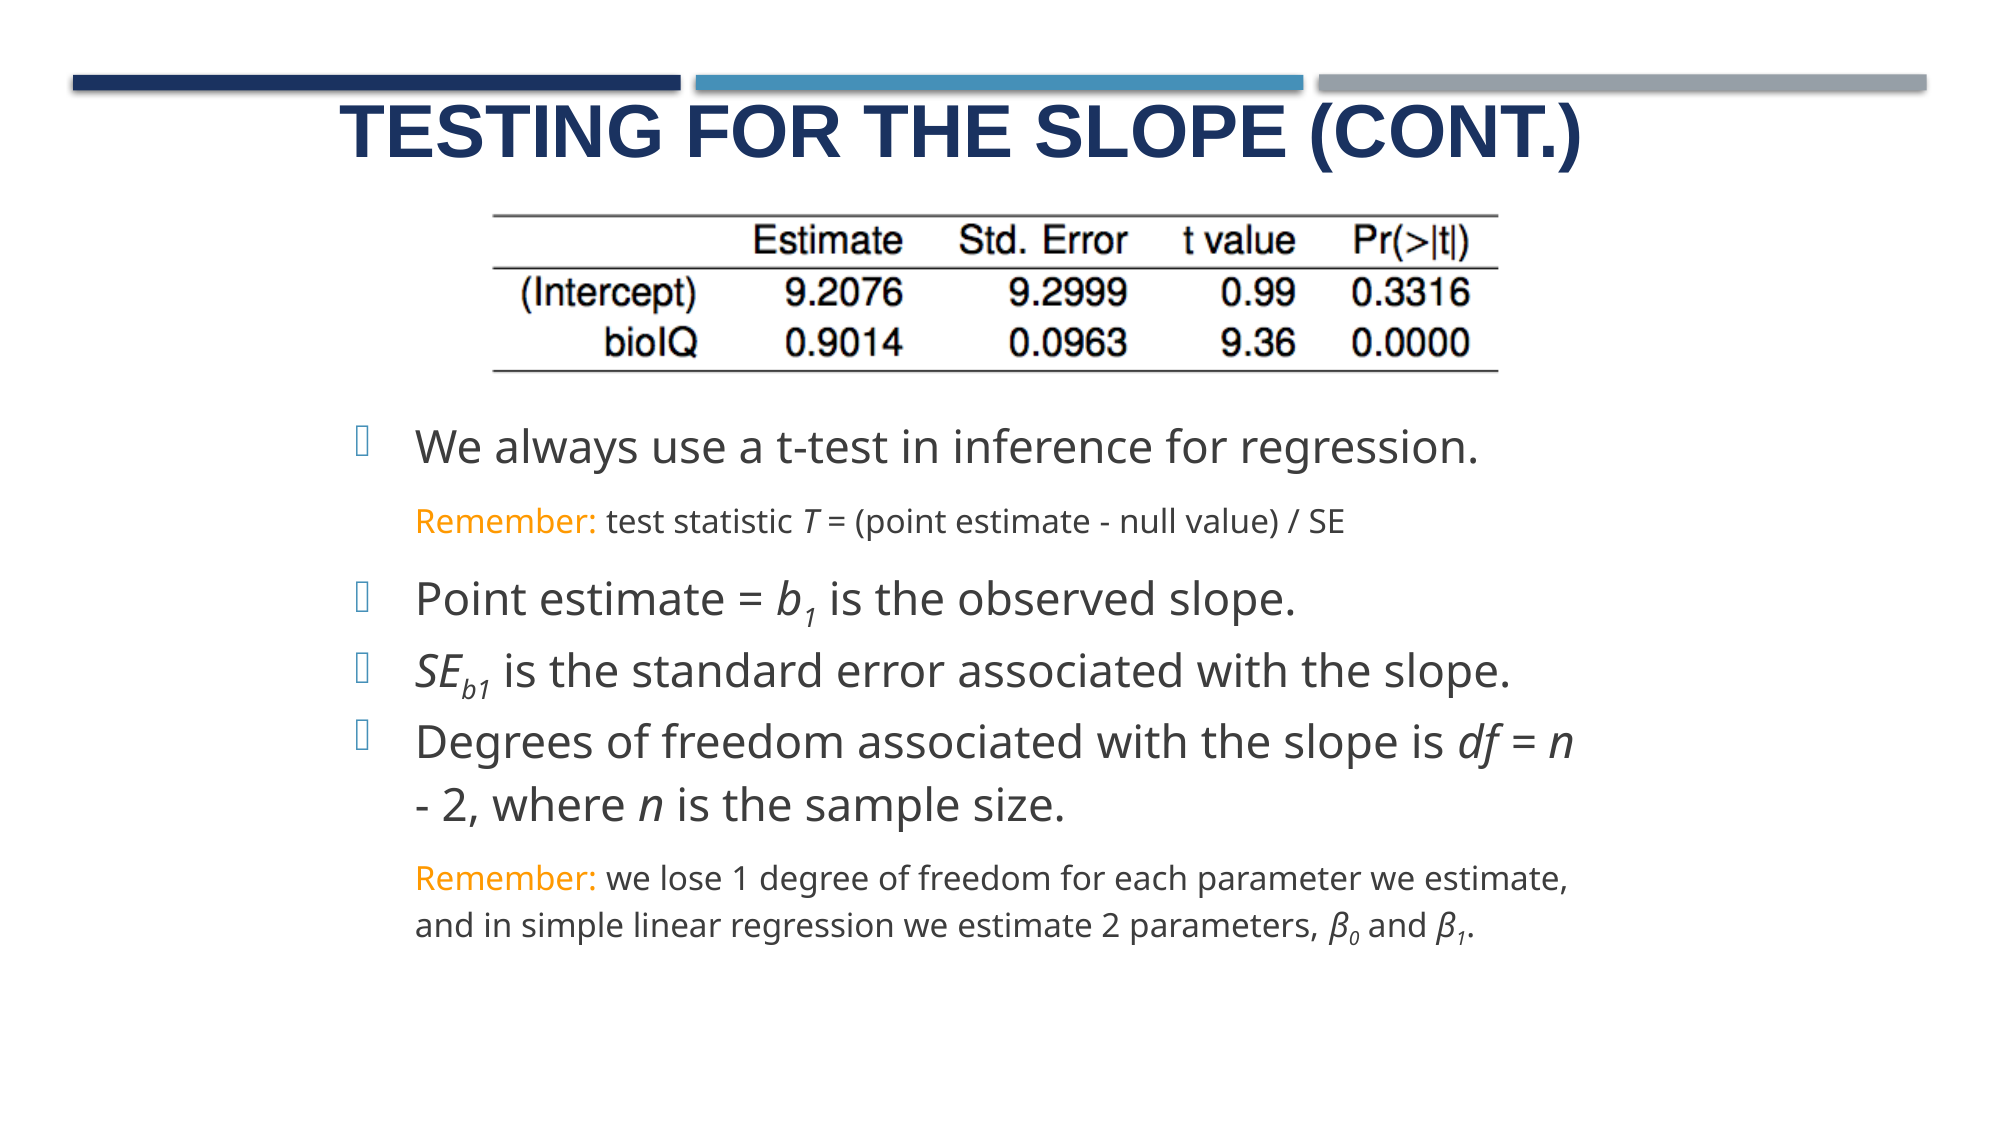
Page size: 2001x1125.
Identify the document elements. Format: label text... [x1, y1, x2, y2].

list We always use a t-test in inference for regression. Remember: test statistic T = (point estimate - null value) / SE Point estimate = b1 is the observed slope. SEb1 is the standard error associated with the slope. Degrees of freedom associated with the slope is df = n - 2, where n is the sample size. Remember: we lose 1 degree of freedom for each parameter we estimate, and in simple linear regression we estimate 2 parameters, β0 and β1. [325, 394, 1609, 901]
title Testing for the slope (cont.) [324, 0, 1675, 188]
picture [480, 205, 1508, 383]
